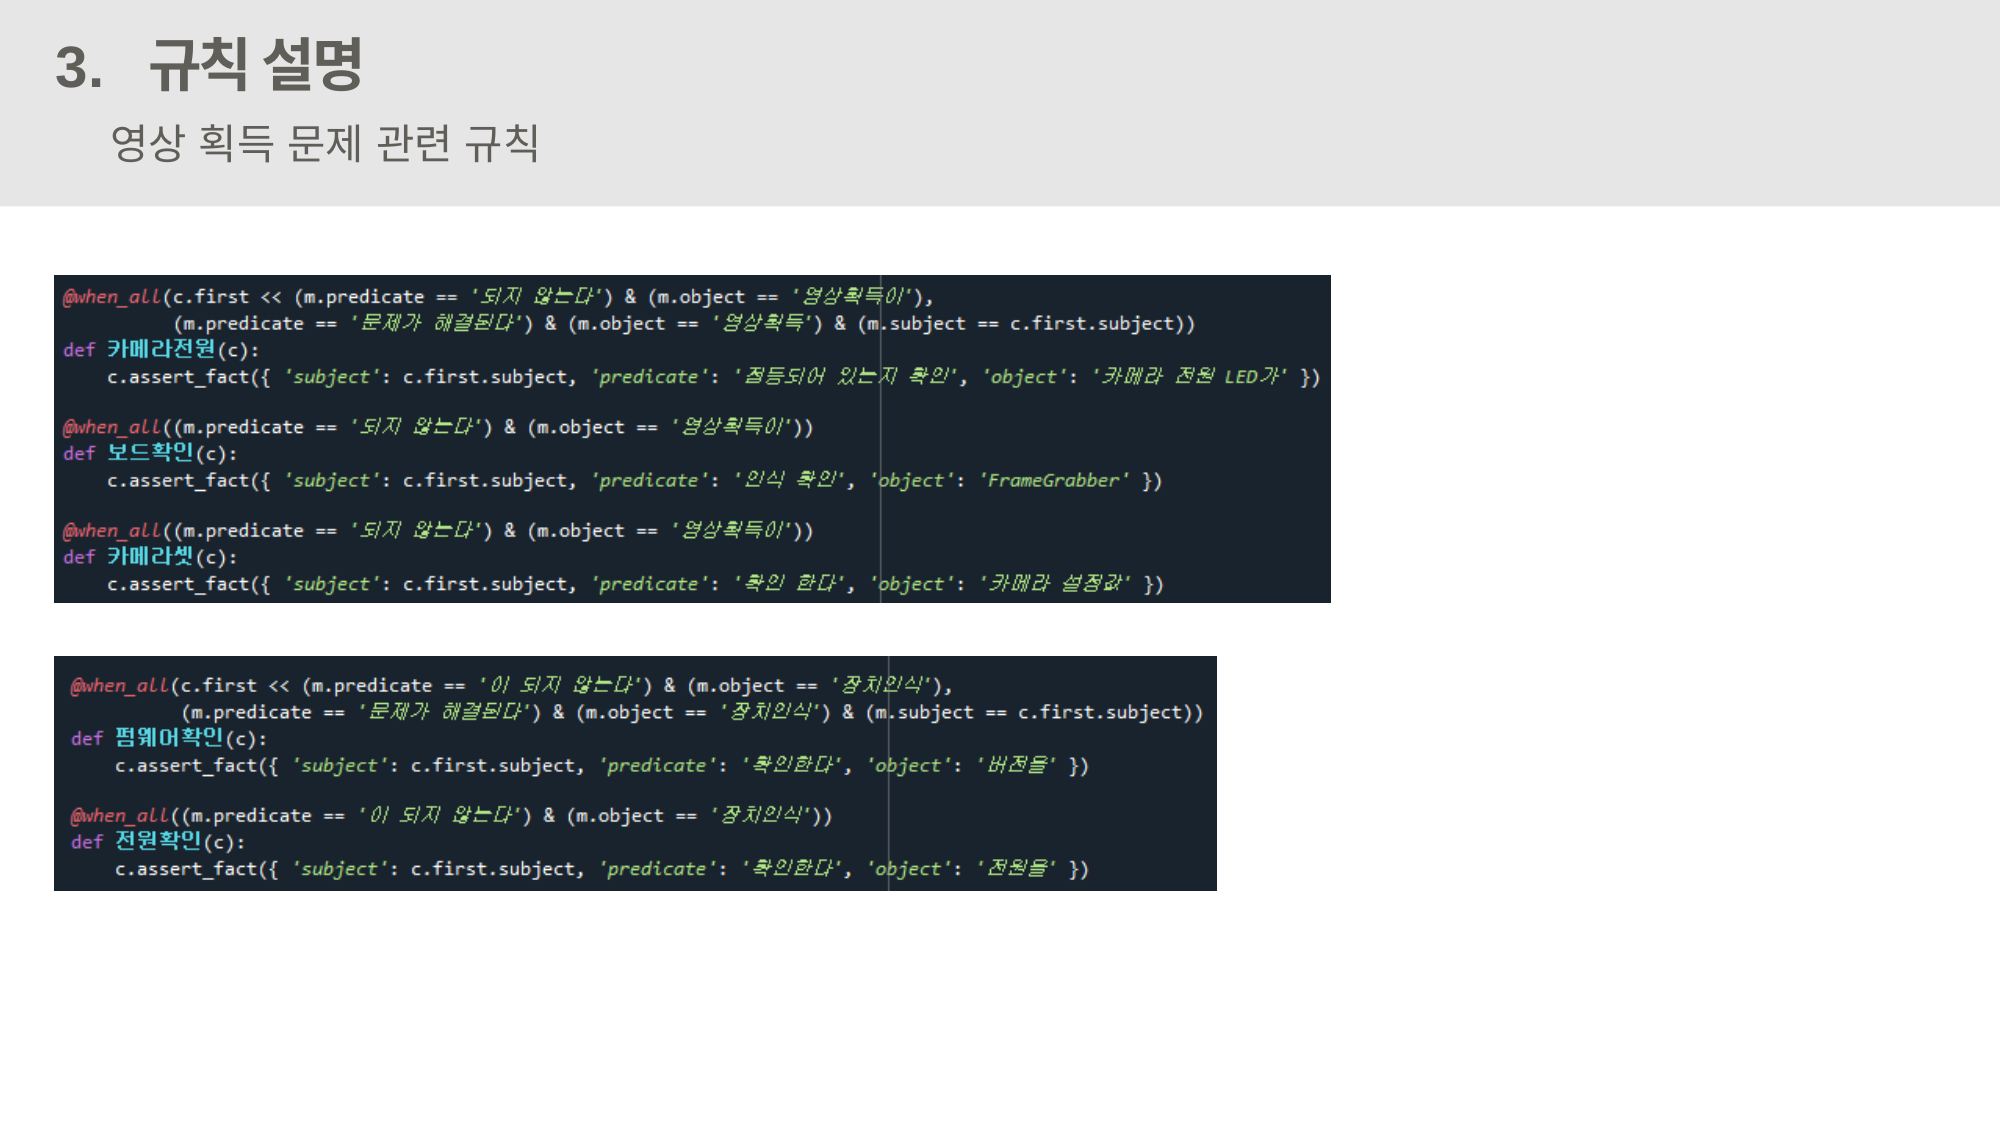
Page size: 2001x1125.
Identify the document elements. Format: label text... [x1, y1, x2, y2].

text_box 3. [40, 21, 120, 107]
text_box 규칙 설명 [133, 20, 381, 106]
text_box 영상 획득 문제 관련 규칙 [95, 110, 569, 175]
picture [54, 656, 1217, 891]
picture [54, 275, 1331, 603]
text_box [0, 0, 2000, 207]
